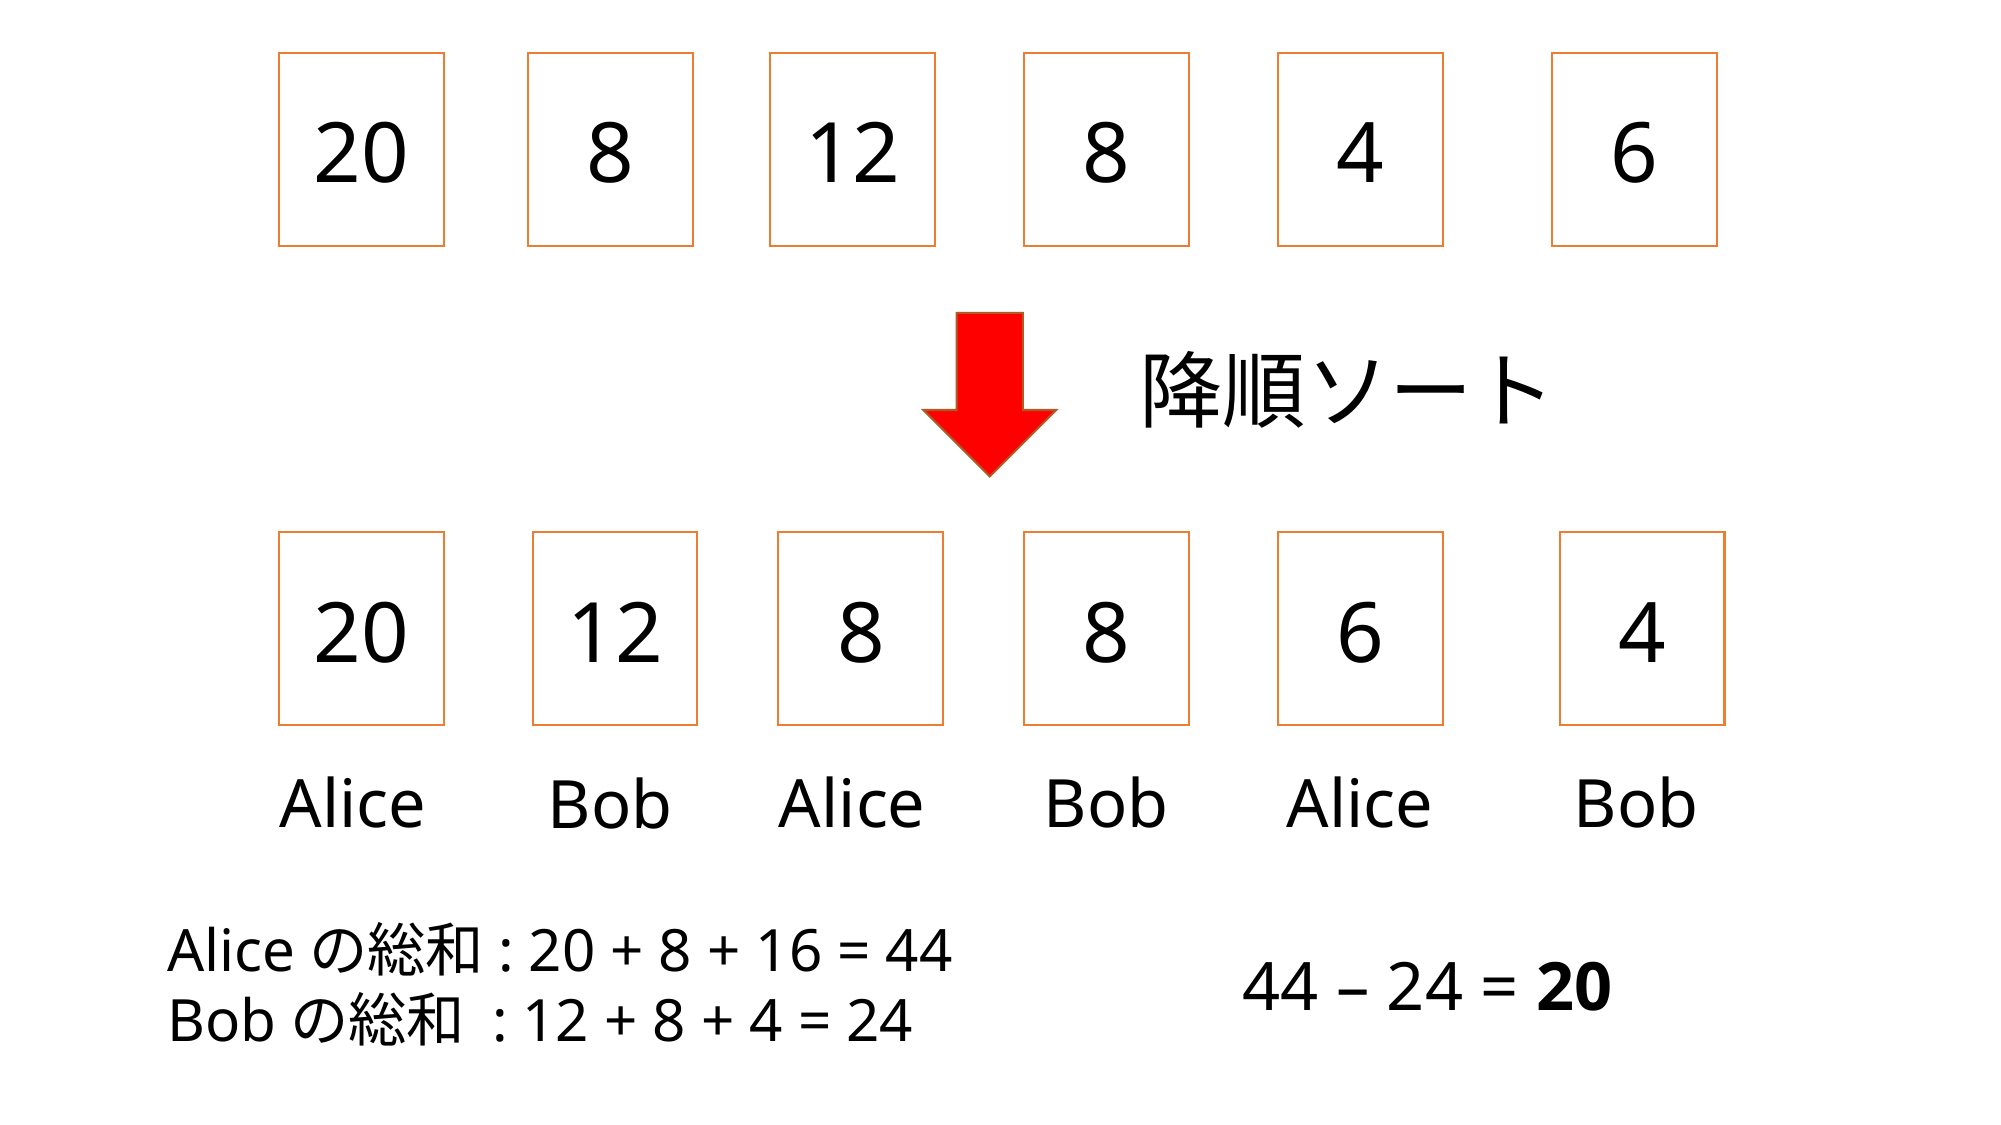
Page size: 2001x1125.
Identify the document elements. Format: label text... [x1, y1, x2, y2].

text_box [920, 311, 1059, 478]
text_box Alice [264, 753, 442, 849]
text_box 8 [527, 52, 694, 247]
text_box 8 [1023, 531, 1190, 726]
text_box 8 [777, 531, 944, 726]
text_box 12 [769, 52, 936, 247]
text_box 4 [1559, 531, 1726, 726]
text_box 6 [1277, 531, 1444, 726]
text_box Alice [1271, 753, 1449, 849]
text_box Alice [764, 753, 941, 849]
text_box 12 [532, 531, 698, 726]
text_box Aliceの総和: 20 + 8 + 16 = 44 Bobの総和 : 12 + 8 + 4 = 24 [152, 905, 1025, 1061]
text_box 降順ソート [1125, 331, 1571, 446]
text_box 44 – 24 = 20 [1227, 935, 1628, 1031]
text_box 20 [278, 531, 445, 726]
text_box 4 [1277, 52, 1444, 247]
text_box Bob [1559, 753, 1714, 849]
text_box Bob [532, 754, 688, 849]
text_box 20 [278, 52, 445, 247]
text_box Bob [1029, 753, 1184, 849]
text_box 8 [1023, 52, 1190, 247]
text_box 6 [1551, 52, 1718, 247]
